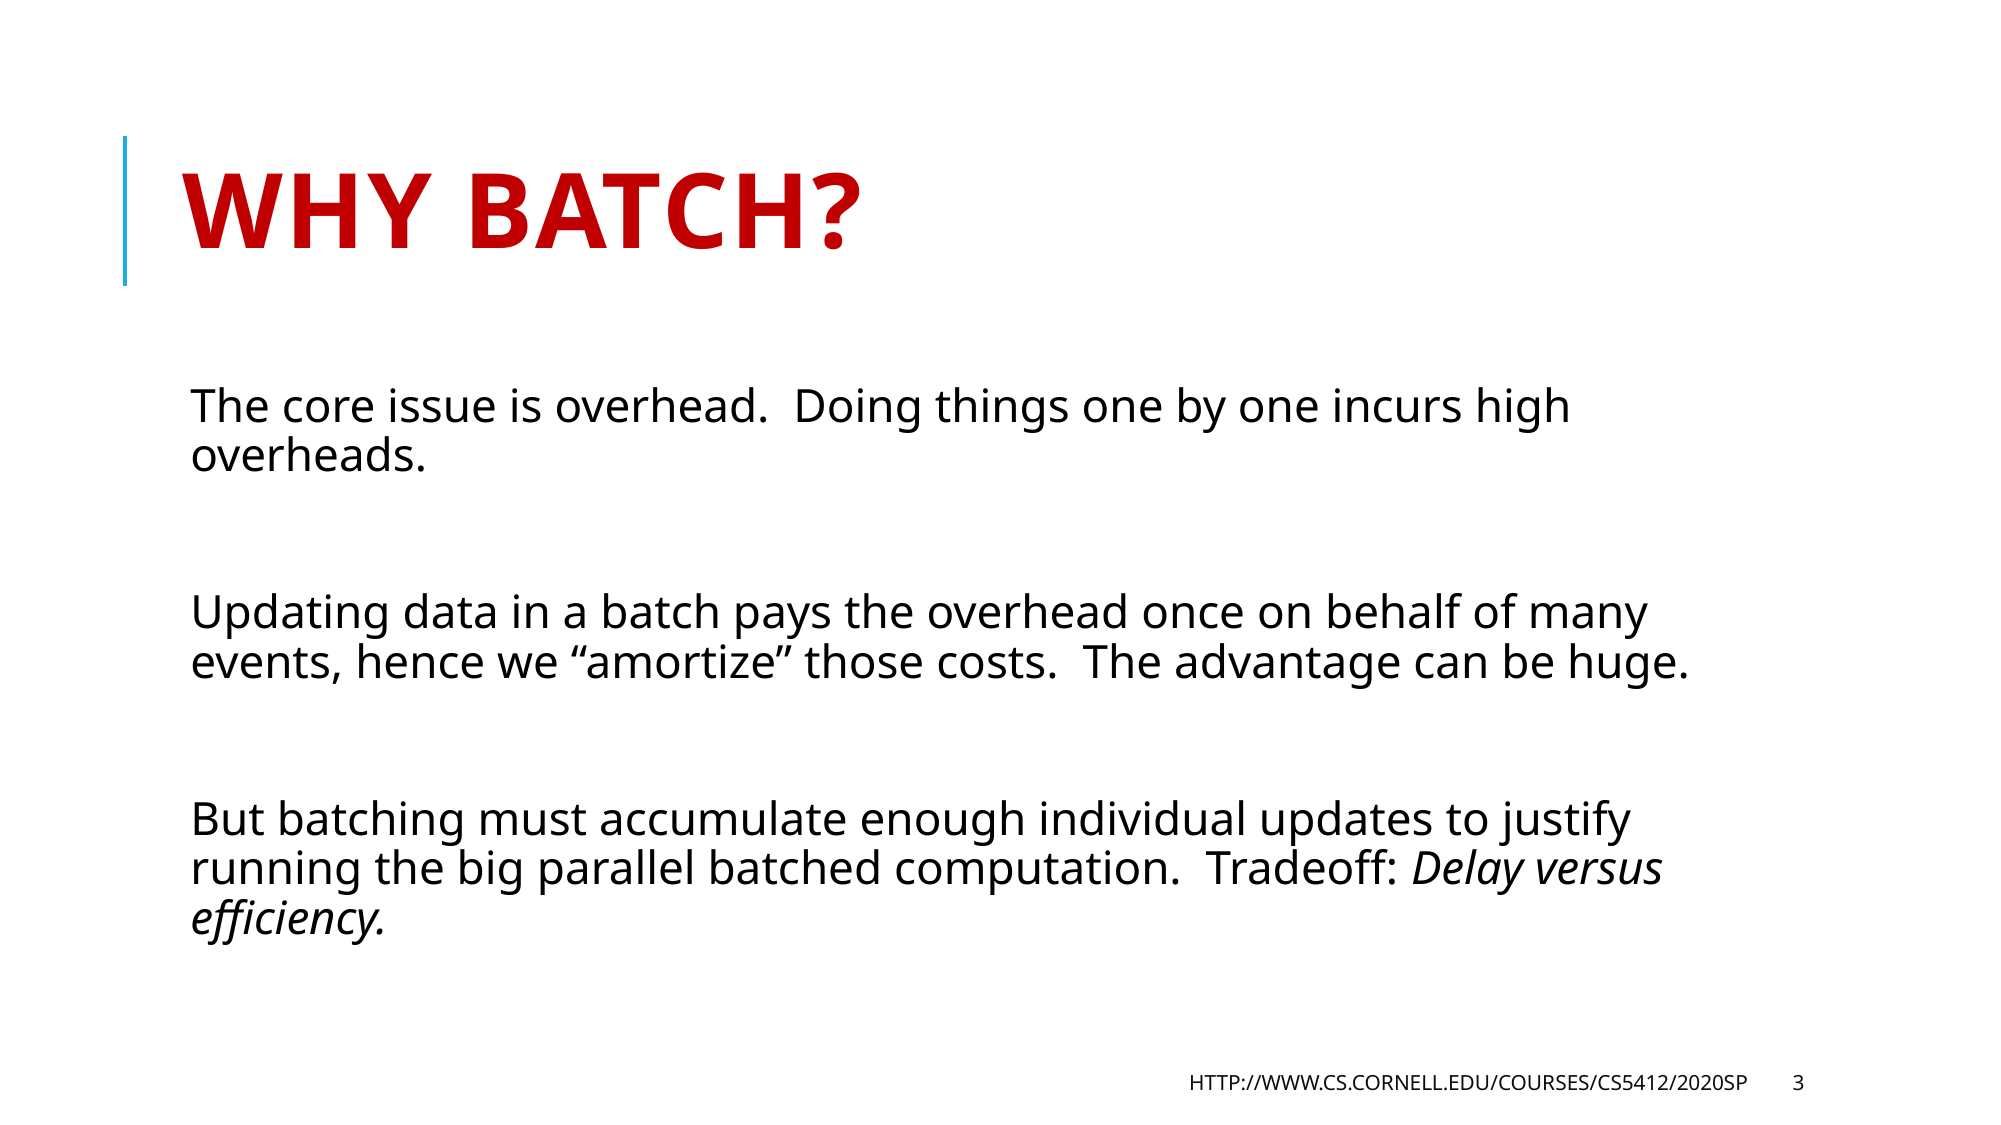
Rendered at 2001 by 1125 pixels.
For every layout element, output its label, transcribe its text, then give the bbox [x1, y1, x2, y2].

title Why batch? [168, 96, 1938, 342]
list The core issue is overhead. Doing things one by one incurs high overheads. Updating data in a batch pays the overhead once on behalf of many events, hence we “amortize” those costs. The advantage can be huge. But batching must accumulate enough individual updates to justify running the big parallel batched computation. Tradeoff: Delay versus efficiency. [168, 375, 1763, 1035]
slide_number 3 [1777, 1061, 1938, 1107]
footer HTTP://WWW.CS.CORNELL.EDU/COURSES/CS5412/2020SP [794, 1061, 1763, 1107]
